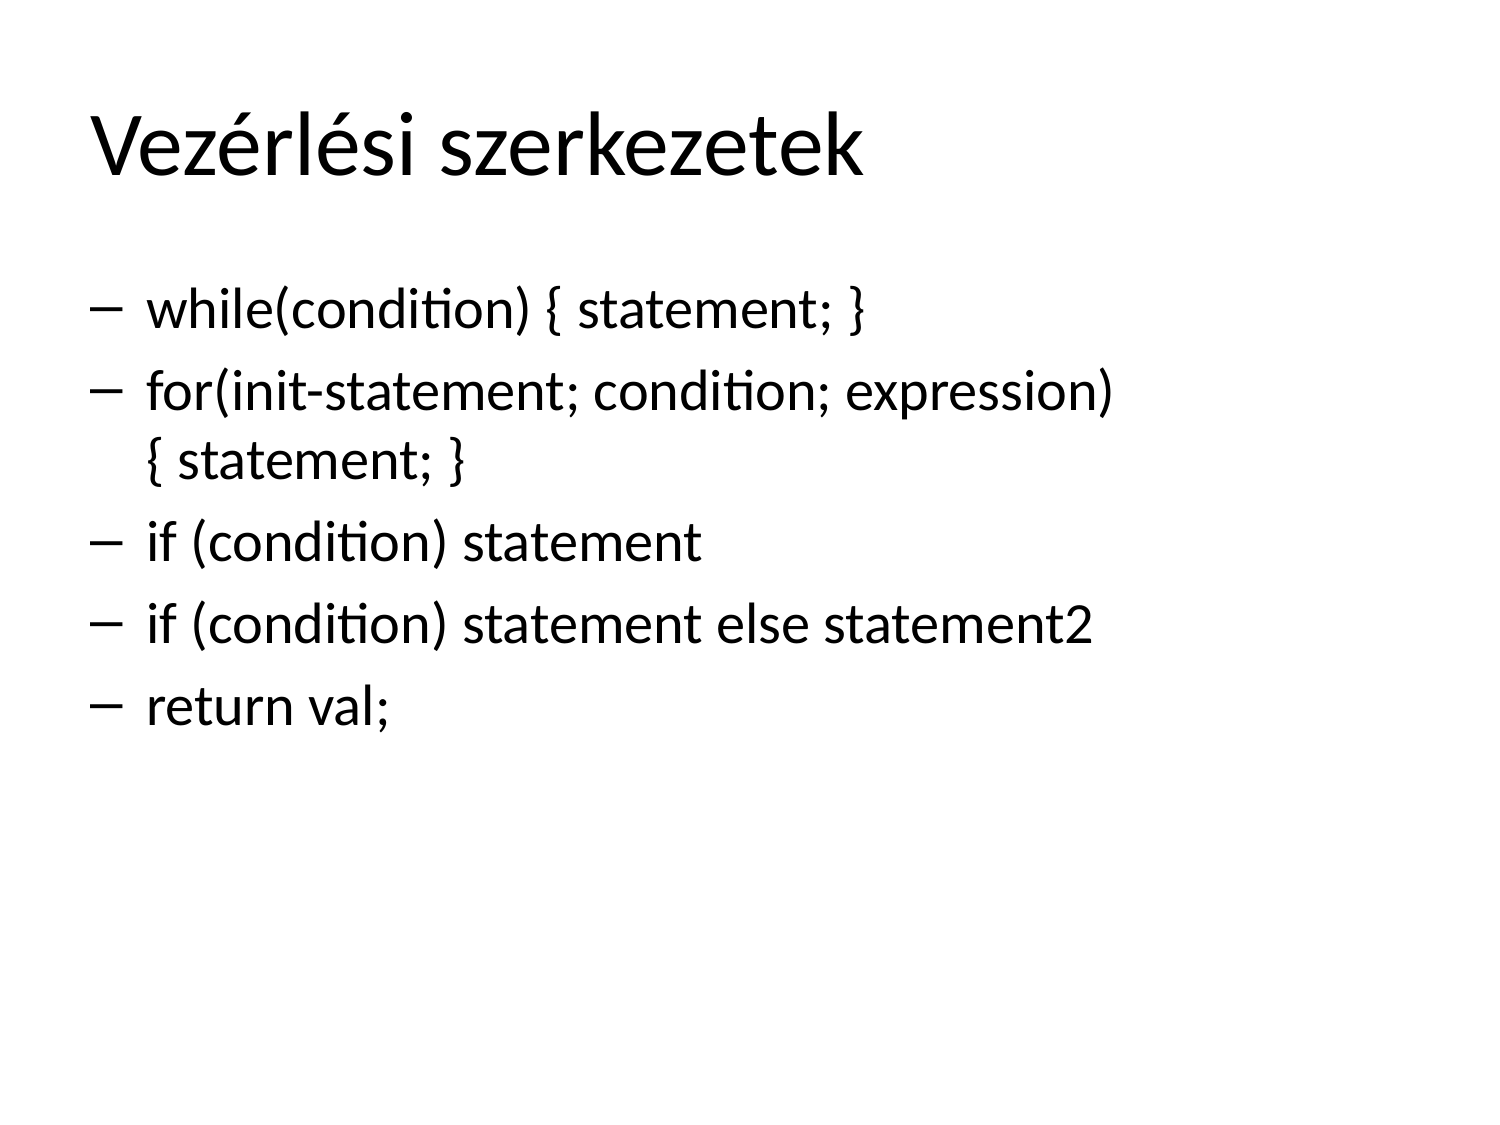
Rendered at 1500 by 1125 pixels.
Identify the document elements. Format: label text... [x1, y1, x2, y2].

list while(condition) { statement; } for(init-statement; condition; expression) { statement; } if (condition) statement if (condition) statement else statement2 return val; [74, 262, 1426, 1006]
title Vezérlési szerkezetek [74, 44, 1426, 233]
